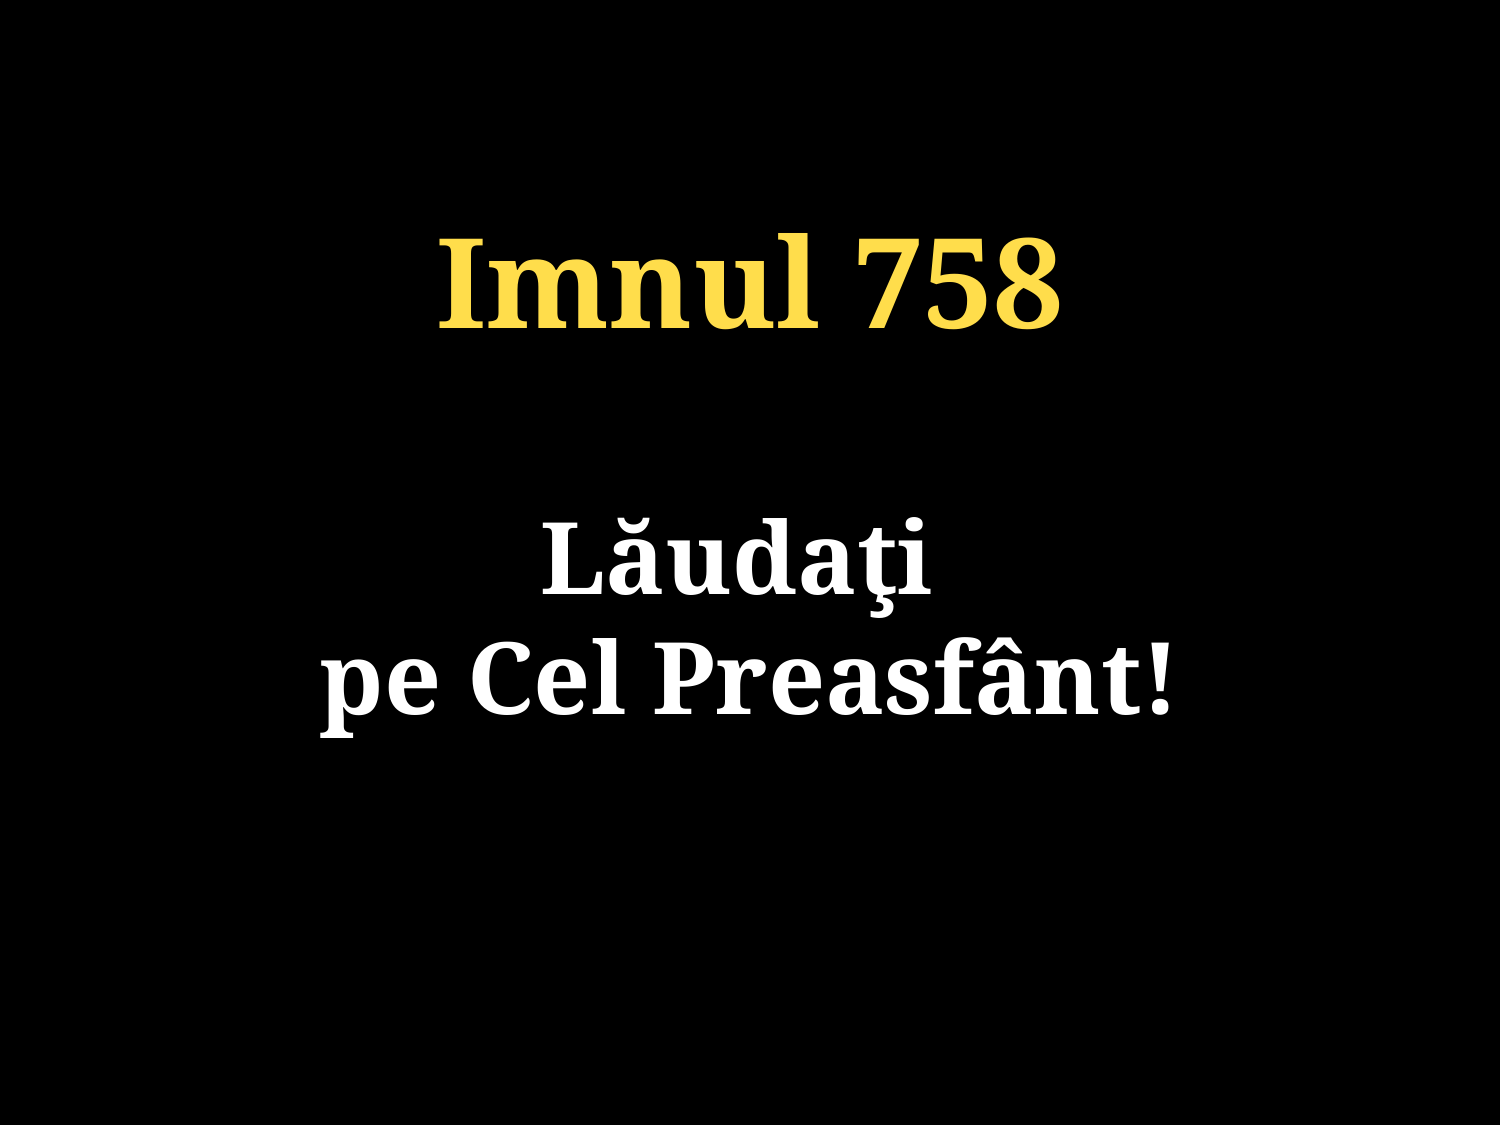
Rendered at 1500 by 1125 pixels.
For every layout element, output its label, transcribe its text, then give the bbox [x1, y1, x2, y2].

text_box Lăudaţi pe Cel Preasfânt! [0, 487, 1500, 743]
text_box Imnul 758 [0, 195, 1500, 361]
